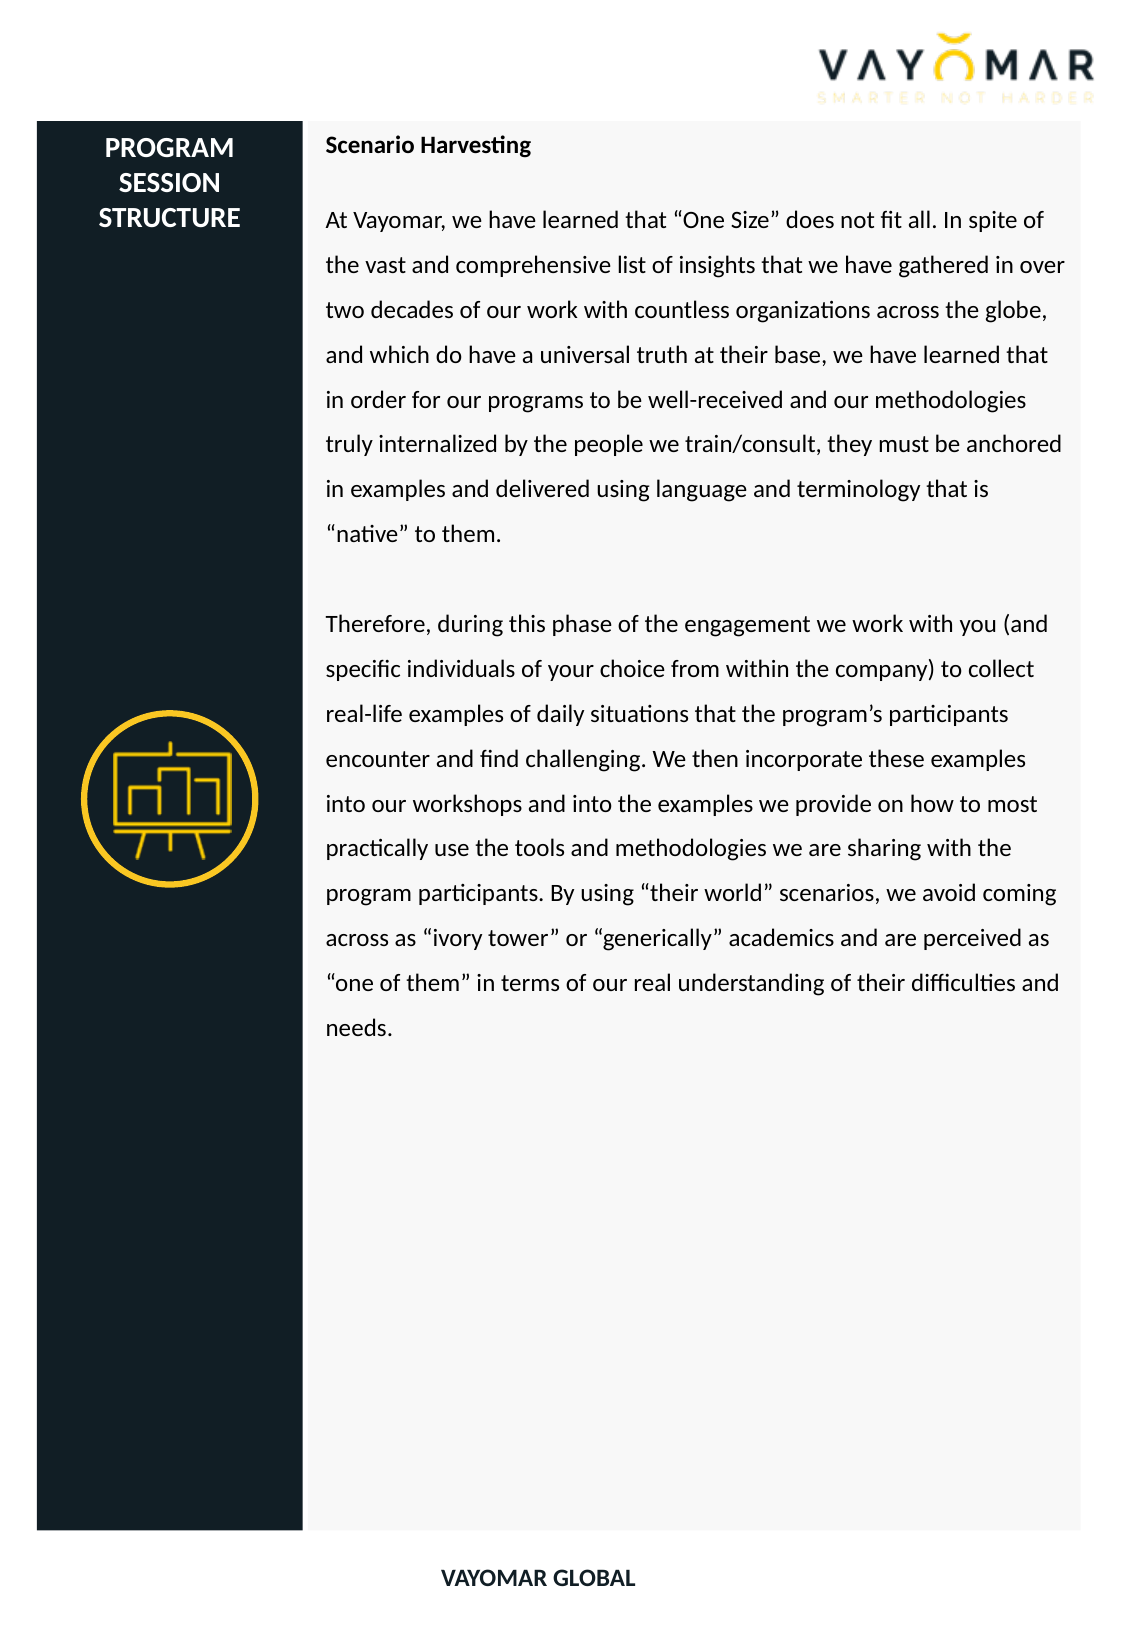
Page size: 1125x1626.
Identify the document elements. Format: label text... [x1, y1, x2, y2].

text_box PROGRAM SESSION STRUCTURE [36, 121, 303, 1531]
picture [787, 14, 1125, 122]
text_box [83, 713, 256, 885]
text_box VAYOMAR GLOBAL [426, 1554, 699, 1600]
text_box [307, 121, 1081, 1531]
text_box Scenario Harvesting At Vayomar, we have learned that “One Size” does not fit all. In spite of the vast and comprehensive list of insights that we have gathered in over two decades of our work with countless organizations across the globe, and which do have a universal truth at their base, we have learned that in order for our programs to be well-received and our methodologies truly internalized by the people we train/consult, they must be anchored in examples and delivered using language and terminology that is “native” to them. Therefore, during this phase of the engagement we work with you (and specific individuals of your choice from within the company) to collect real-life examples of daily situations that the program’s participants encounter and find challenging. We then incorporate these examples into our workshops and into the examples we provide on how to most practically use the tools and methodologies we are sharing with the program participants. By using “their world” scenarios, we avoid coming across as “ivory tower” or “generically” academics and are perceived as “one of them” in terms of our real understanding of their difficulties and needs. [310, 121, 1084, 1049]
